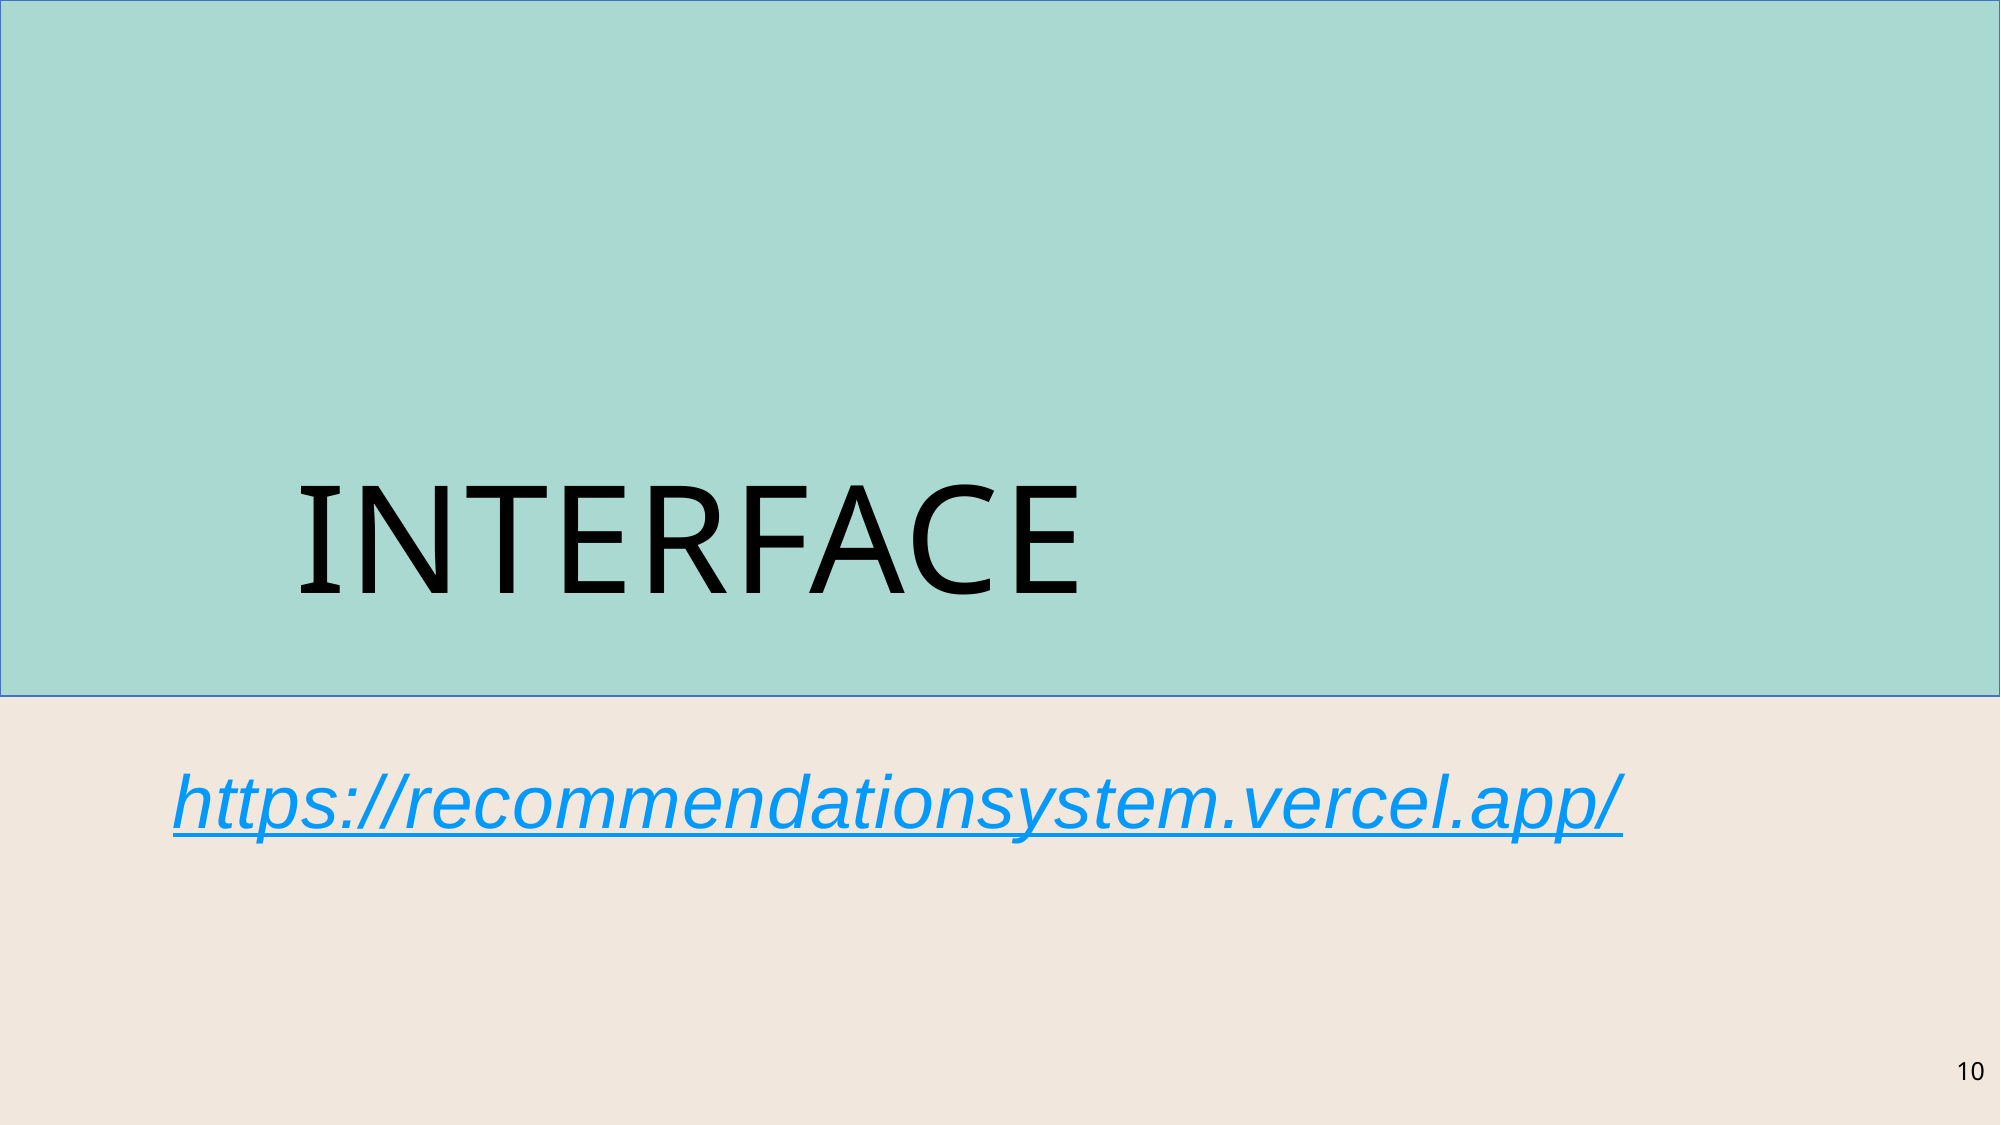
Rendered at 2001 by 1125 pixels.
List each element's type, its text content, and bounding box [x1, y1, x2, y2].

slide_number 10 [1847, 1042, 2000, 1103]
list https://recommendationsystem.vercel.app/ [157, 745, 1842, 999]
title interface [280, 446, 1719, 634]
text_box [0, 0, 2000, 697]
